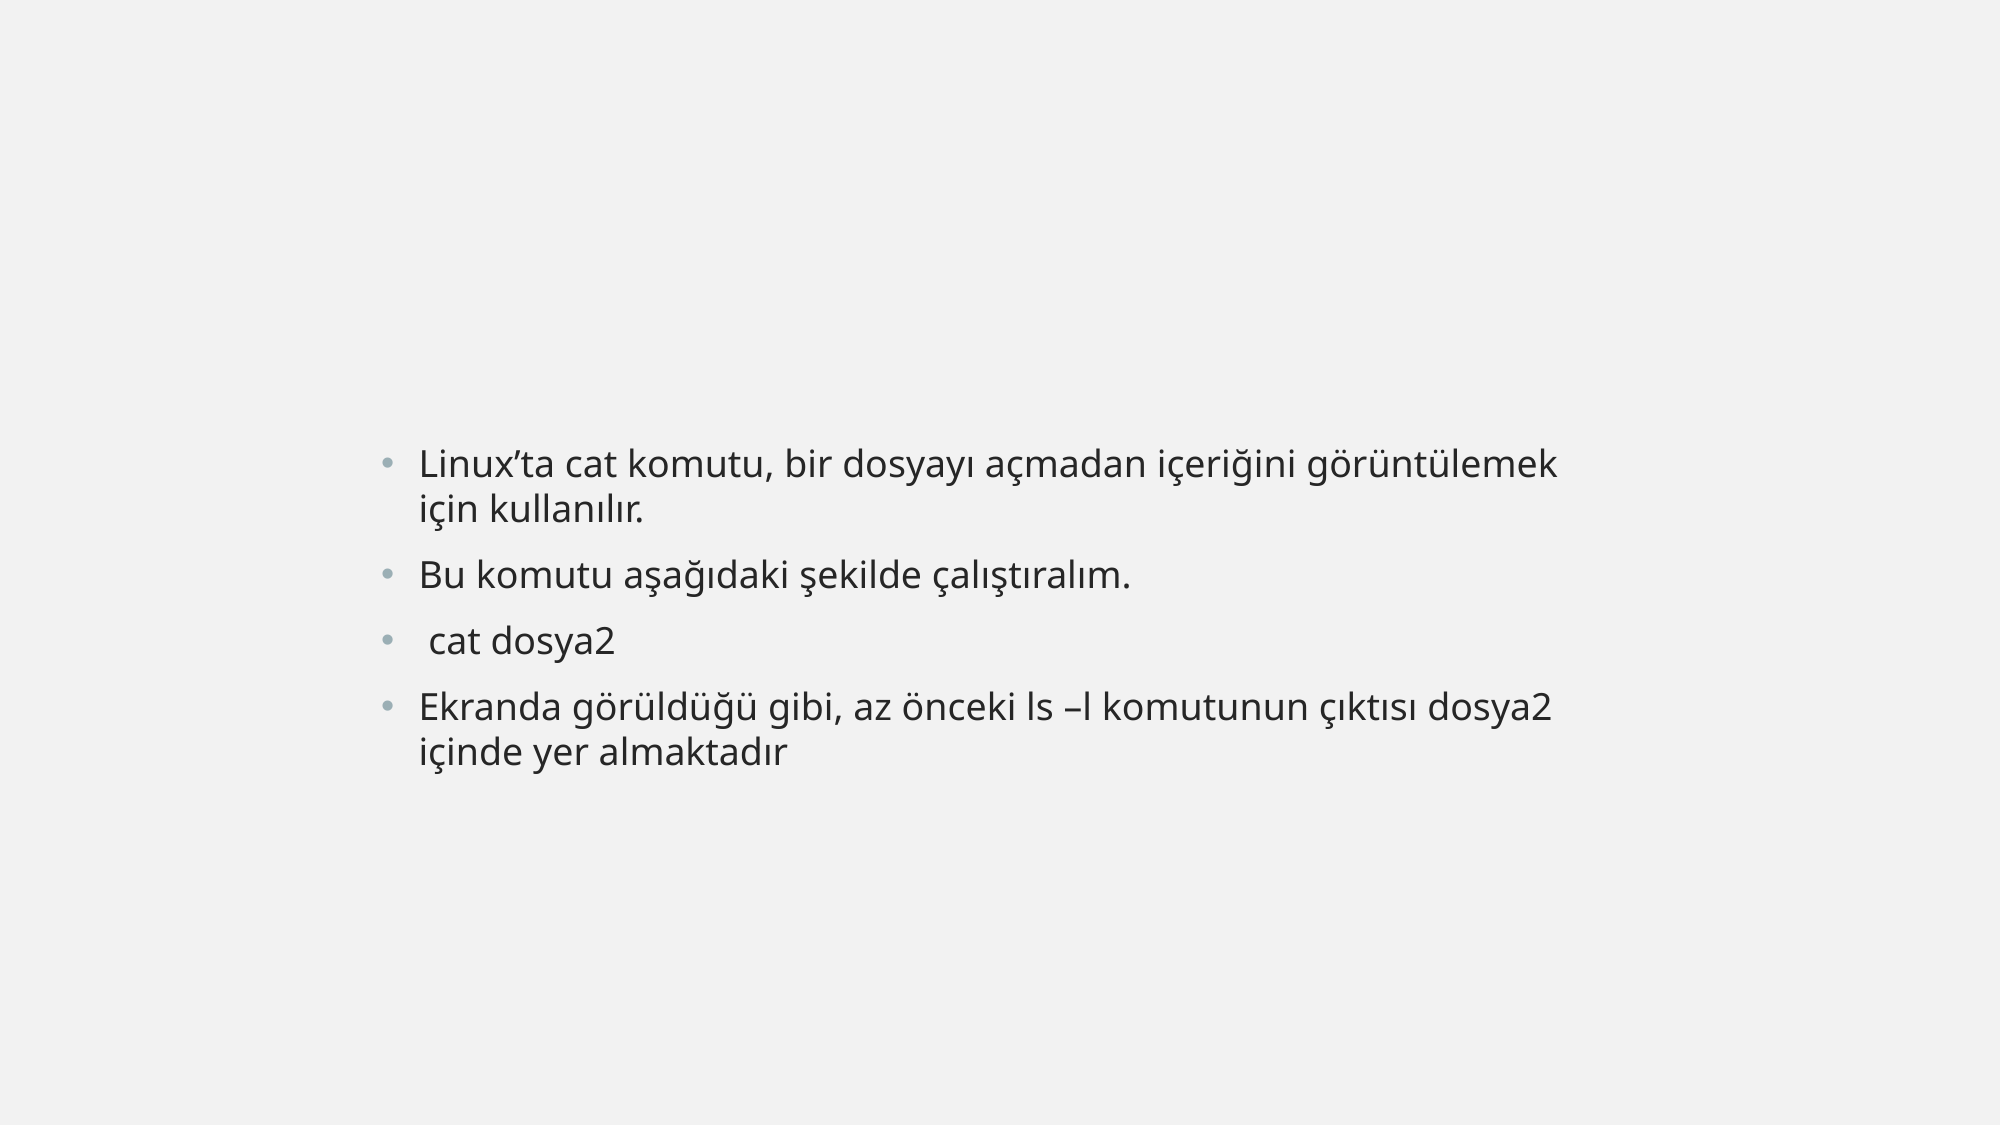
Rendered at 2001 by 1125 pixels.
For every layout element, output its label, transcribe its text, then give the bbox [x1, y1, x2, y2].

list Linux’ta cat komutu, bir dosyayı açmadan içeriğini görüntülemek için kullanılır. Bu komutu aşağıdaki şekilde çalıştıralım. cat dosya2 Ekranda görüldüğü gibi, az önceki ls –l komutunun çıktısı dosya2 içinde yer almaktadır [366, 432, 1634, 942]
